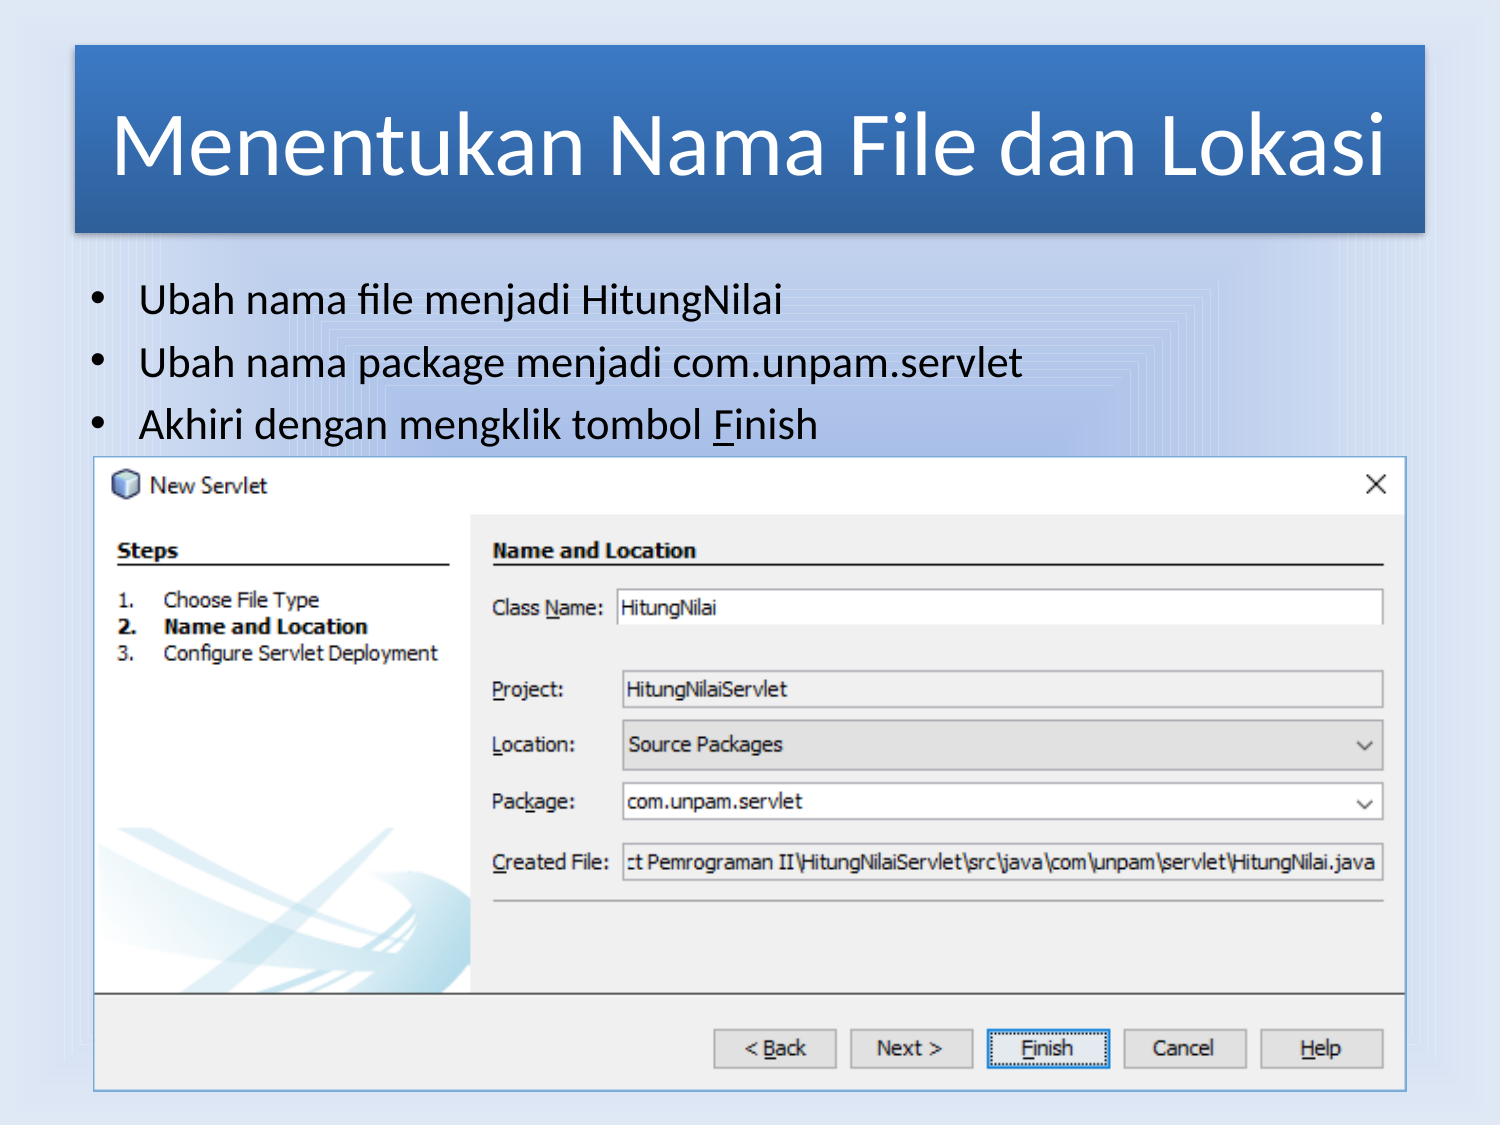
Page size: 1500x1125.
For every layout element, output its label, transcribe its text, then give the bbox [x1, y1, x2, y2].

list Ubah nama file menjadi HitungNilai Ubah nama package menjadi com.unpam.servlet Akhiri dengan mengklik tombol Finish [75, 262, 1425, 457]
title Menentukan Nama File dan Lokasi [75, 45, 1425, 233]
picture [93, 455, 1407, 1092]
